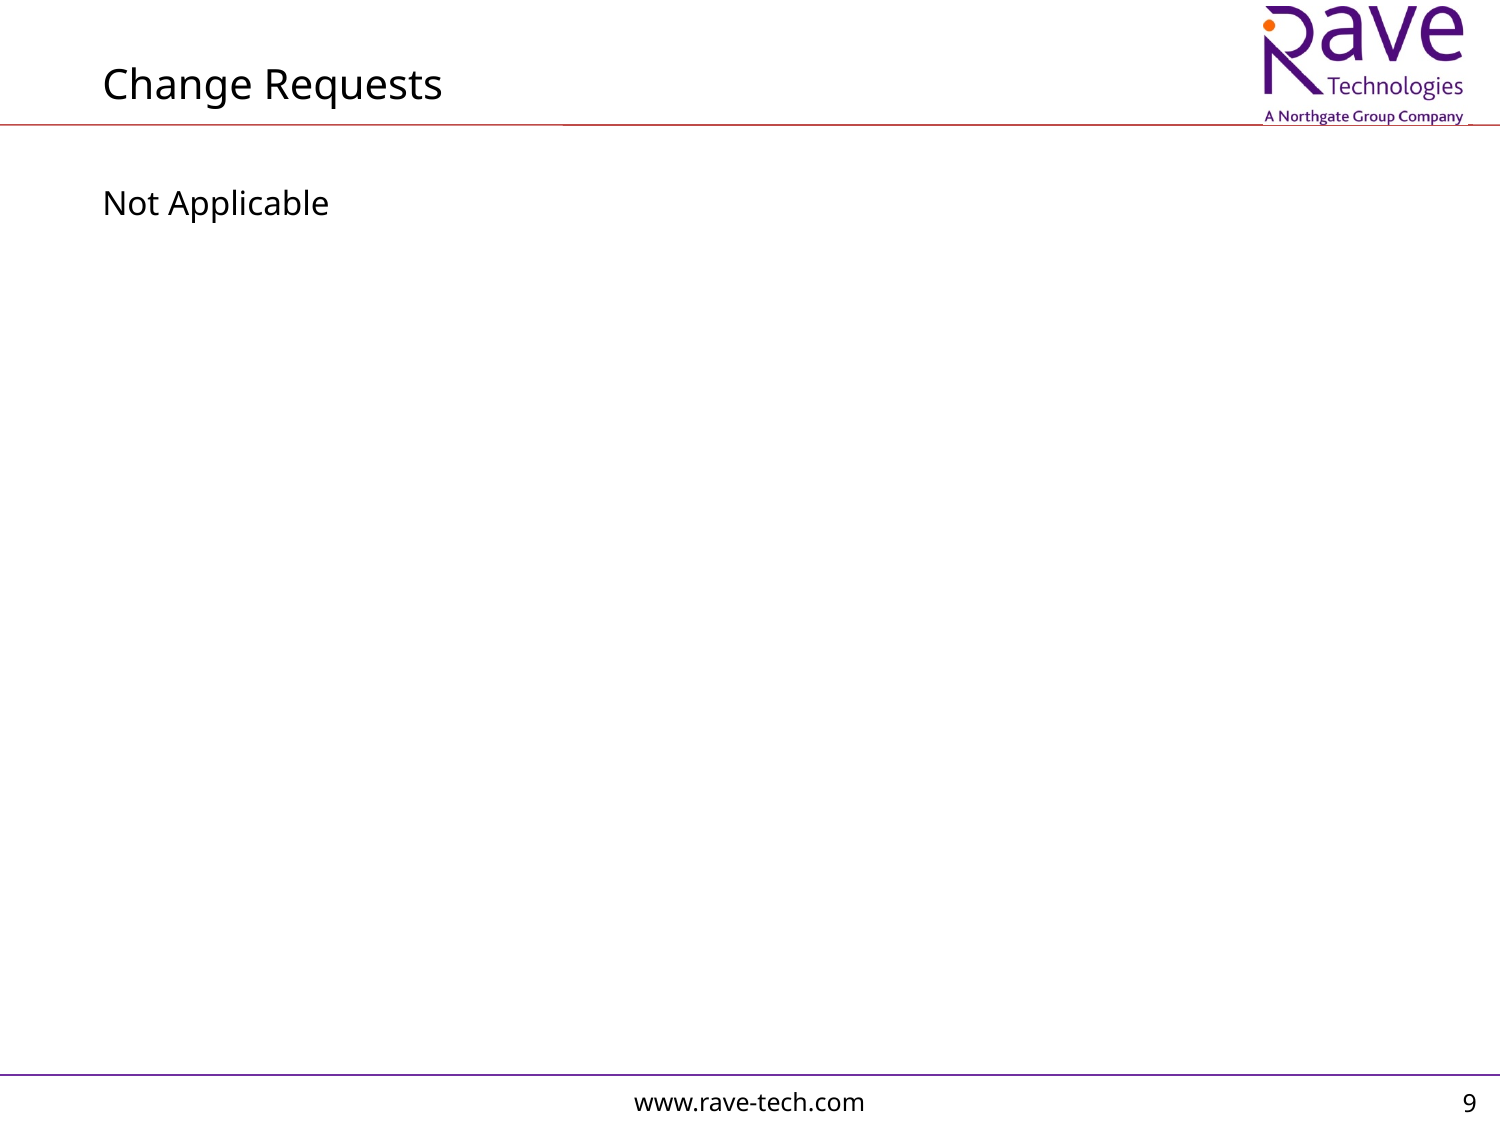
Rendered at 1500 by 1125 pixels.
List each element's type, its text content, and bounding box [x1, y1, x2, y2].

text_box Change Requests [87, 50, 1100, 115]
footer www.rave-tech.com [0, 1077, 1416, 1125]
picture [1263, 6, 1468, 125]
slide_number 9 [1416, 1074, 1492, 1125]
footer www.rave-tech.com [1492, 1077, 1500, 1125]
text_box Not Applicable [87, 174, 1450, 270]
